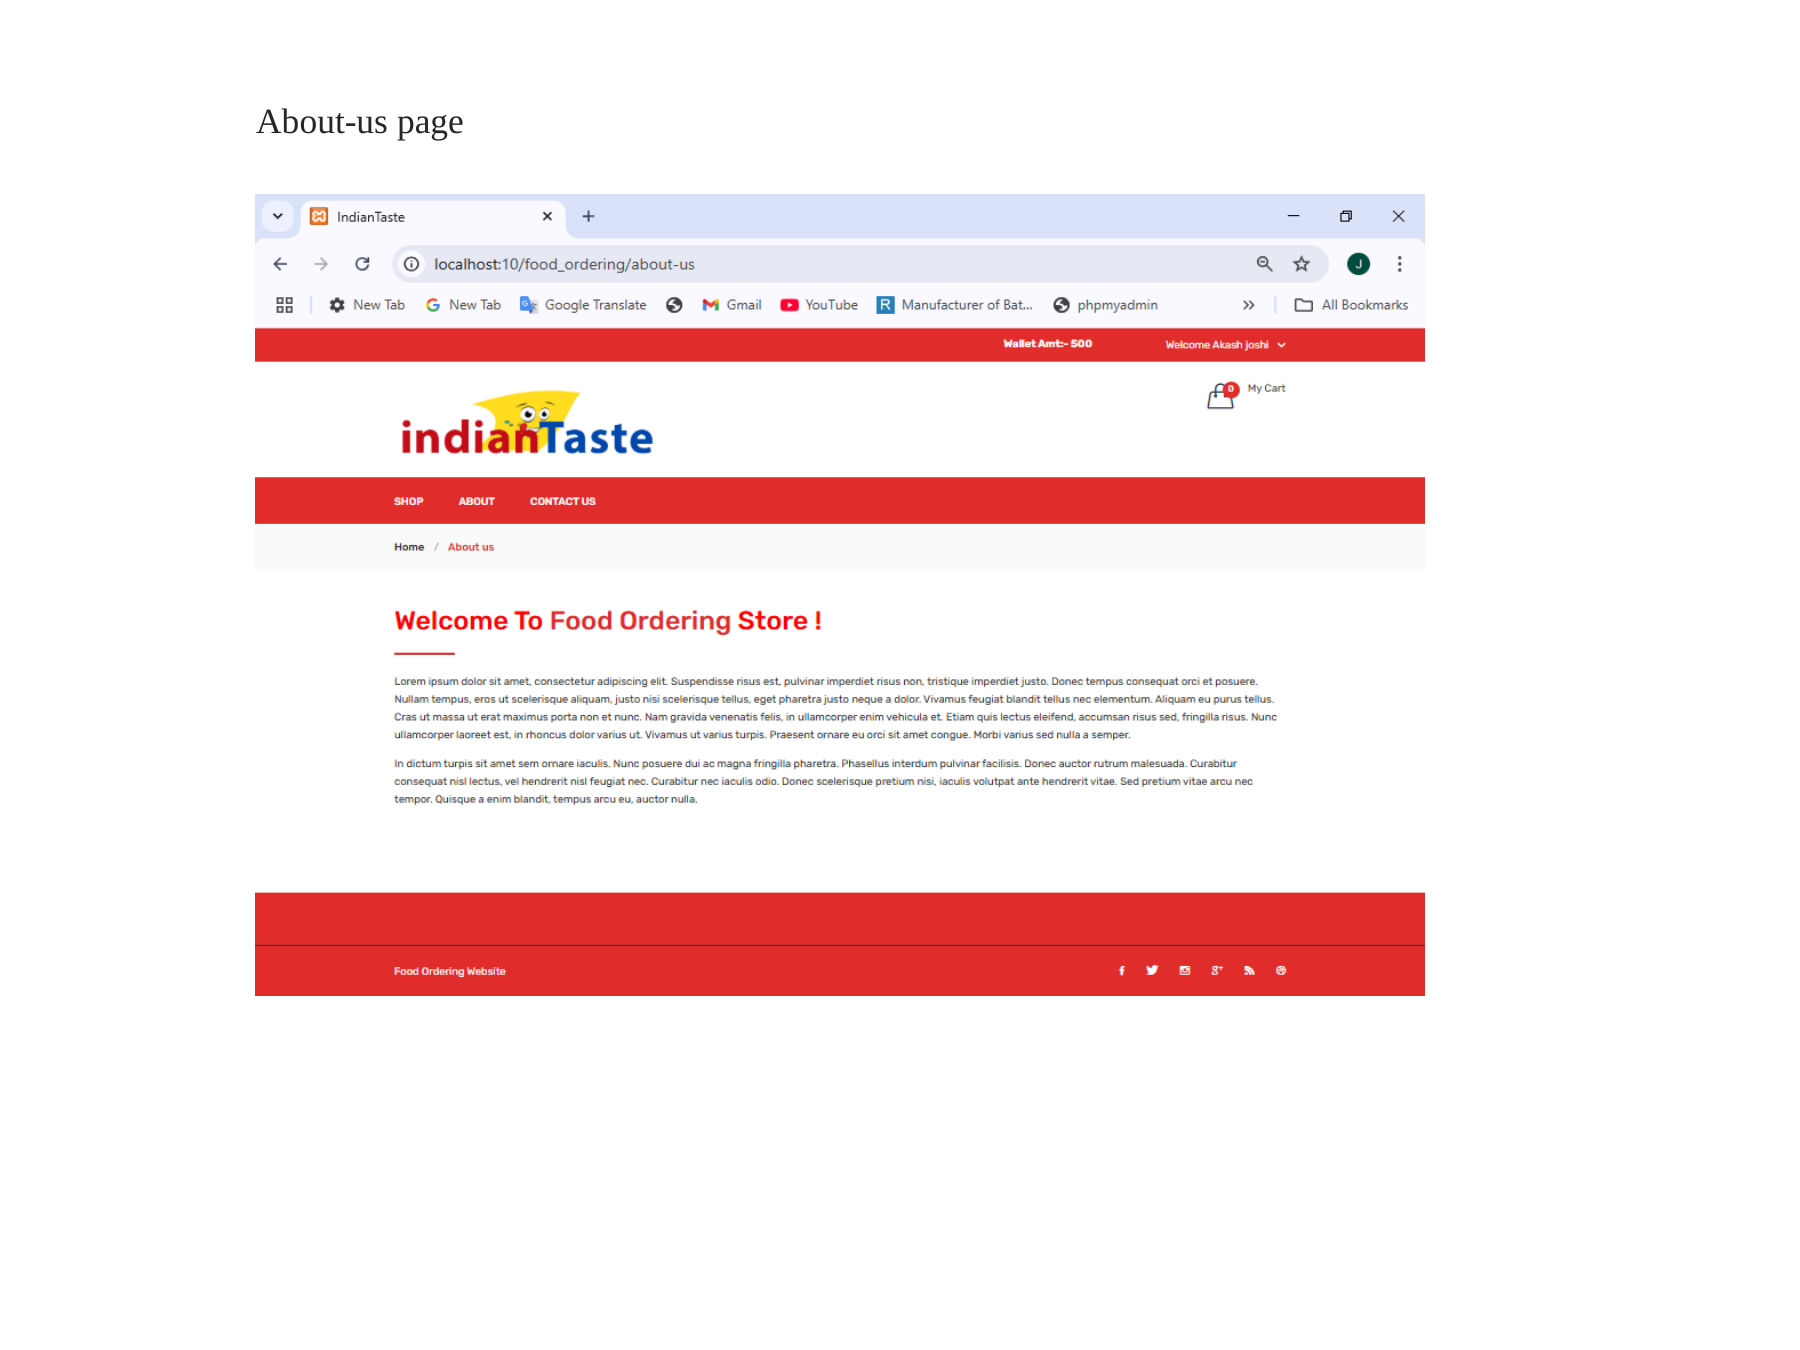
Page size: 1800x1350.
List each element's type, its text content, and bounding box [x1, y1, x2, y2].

picture [254, 194, 1425, 996]
text_box About-us page [179, 90, 540, 150]
